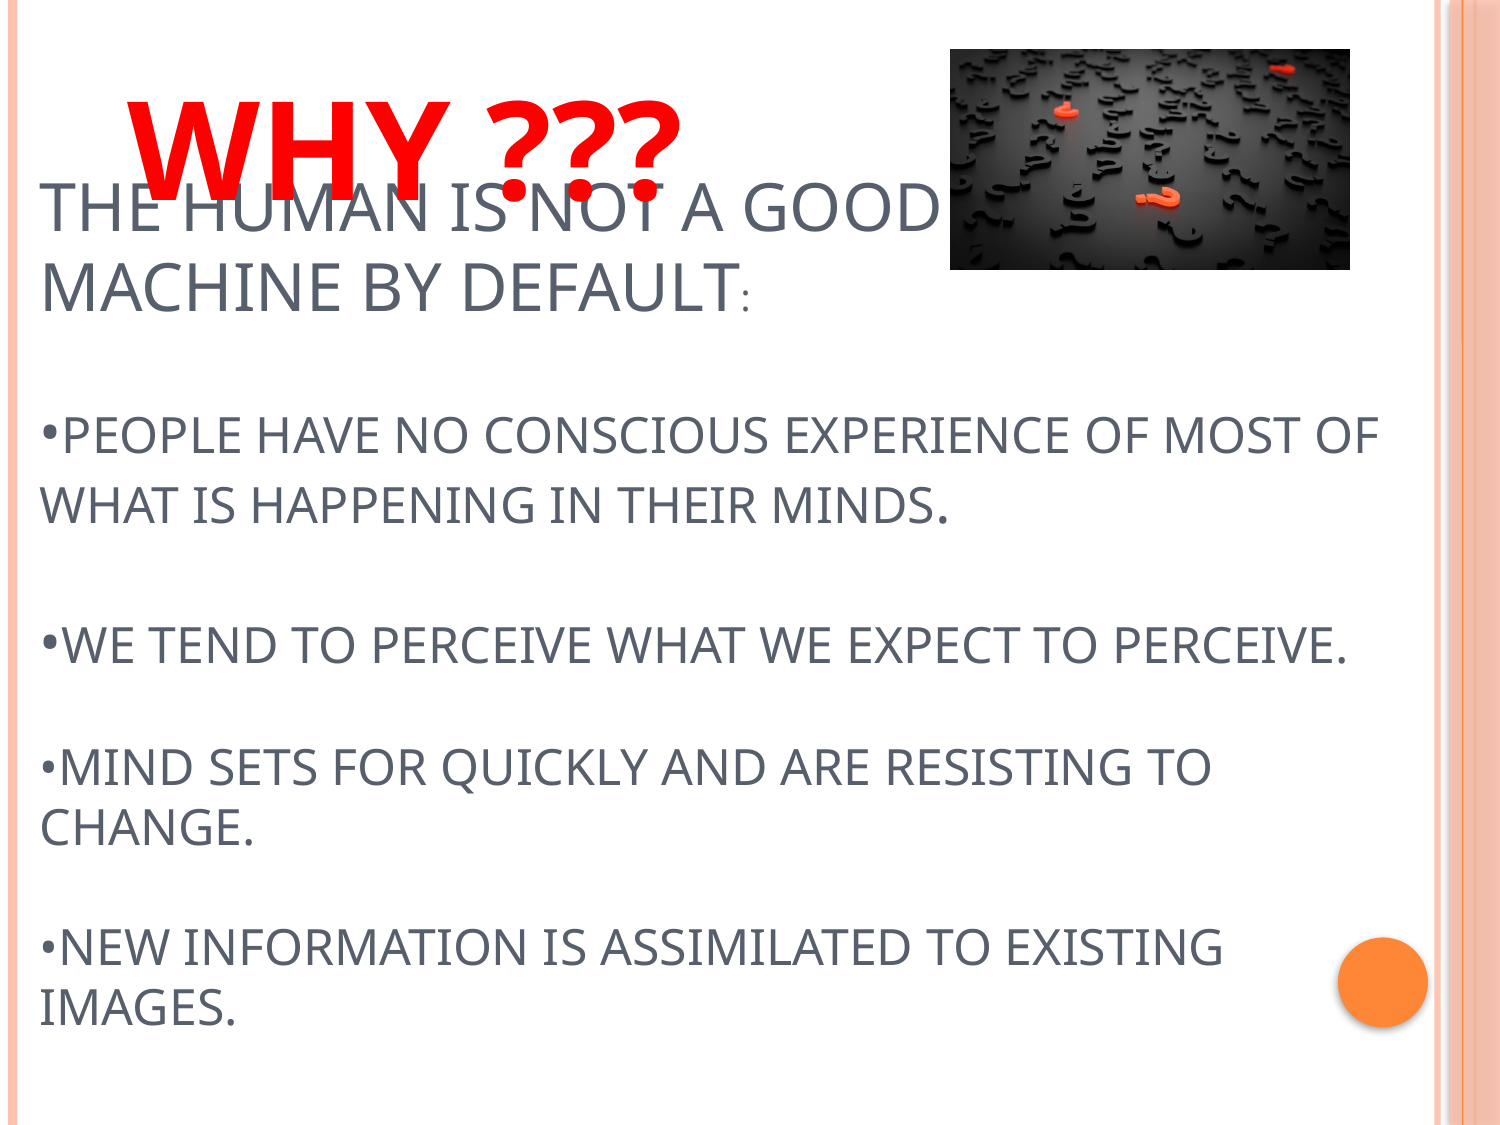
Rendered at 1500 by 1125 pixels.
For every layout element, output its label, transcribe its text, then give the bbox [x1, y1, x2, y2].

title The human is not a good analyzing machine by default: •People have no conscious experience of most of what is happening in their minds. •We tend to perceive what we expect to perceive. •Mind sets for quickly and are resisting to change. •New information is assimilated to existing images. [24, 877, 1413, 1125]
text_box WHY ??? [112, 55, 943, 236]
picture [949, 49, 1350, 271]
